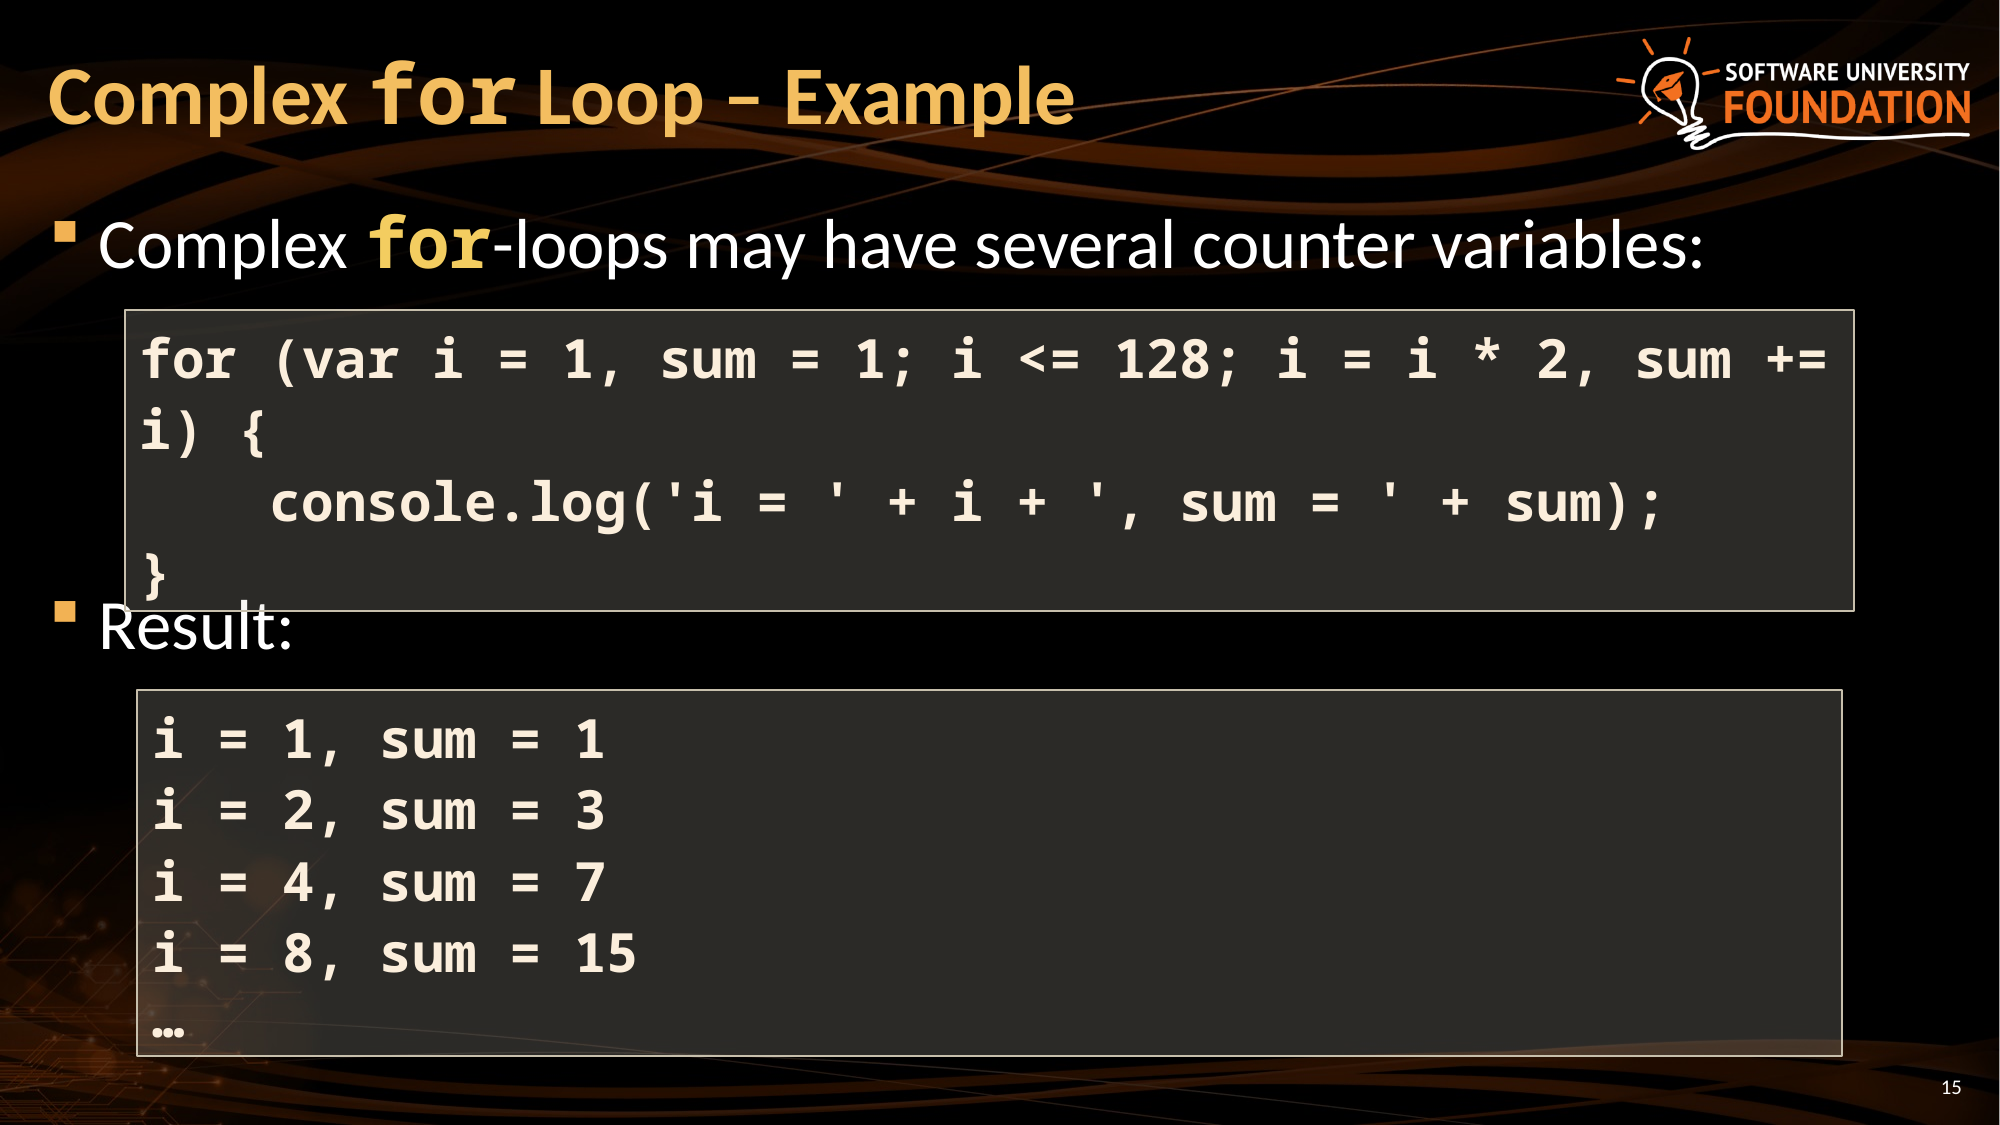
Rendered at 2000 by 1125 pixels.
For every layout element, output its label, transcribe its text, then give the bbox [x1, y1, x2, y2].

title Complex for Loop – Example [30, 6, 1602, 189]
picture [0, 0, 2000, 1125]
text_box for (var i = 1, sum = 1; i <= 128; i = i * 2, sum += i) { console.log('i = ' + i + ', sum = ' + sum); } [124, 310, 1855, 611]
list Complex for-loops may have several counter variables: Result: [31, 174, 1968, 1089]
text_box i = 1, sum = 1 i = 2, sum = 3 i = 4, sum = 7 i = 8, sum = 15 … [137, 690, 1842, 1056]
slide_number 15 [1897, 1089, 1968, 1103]
